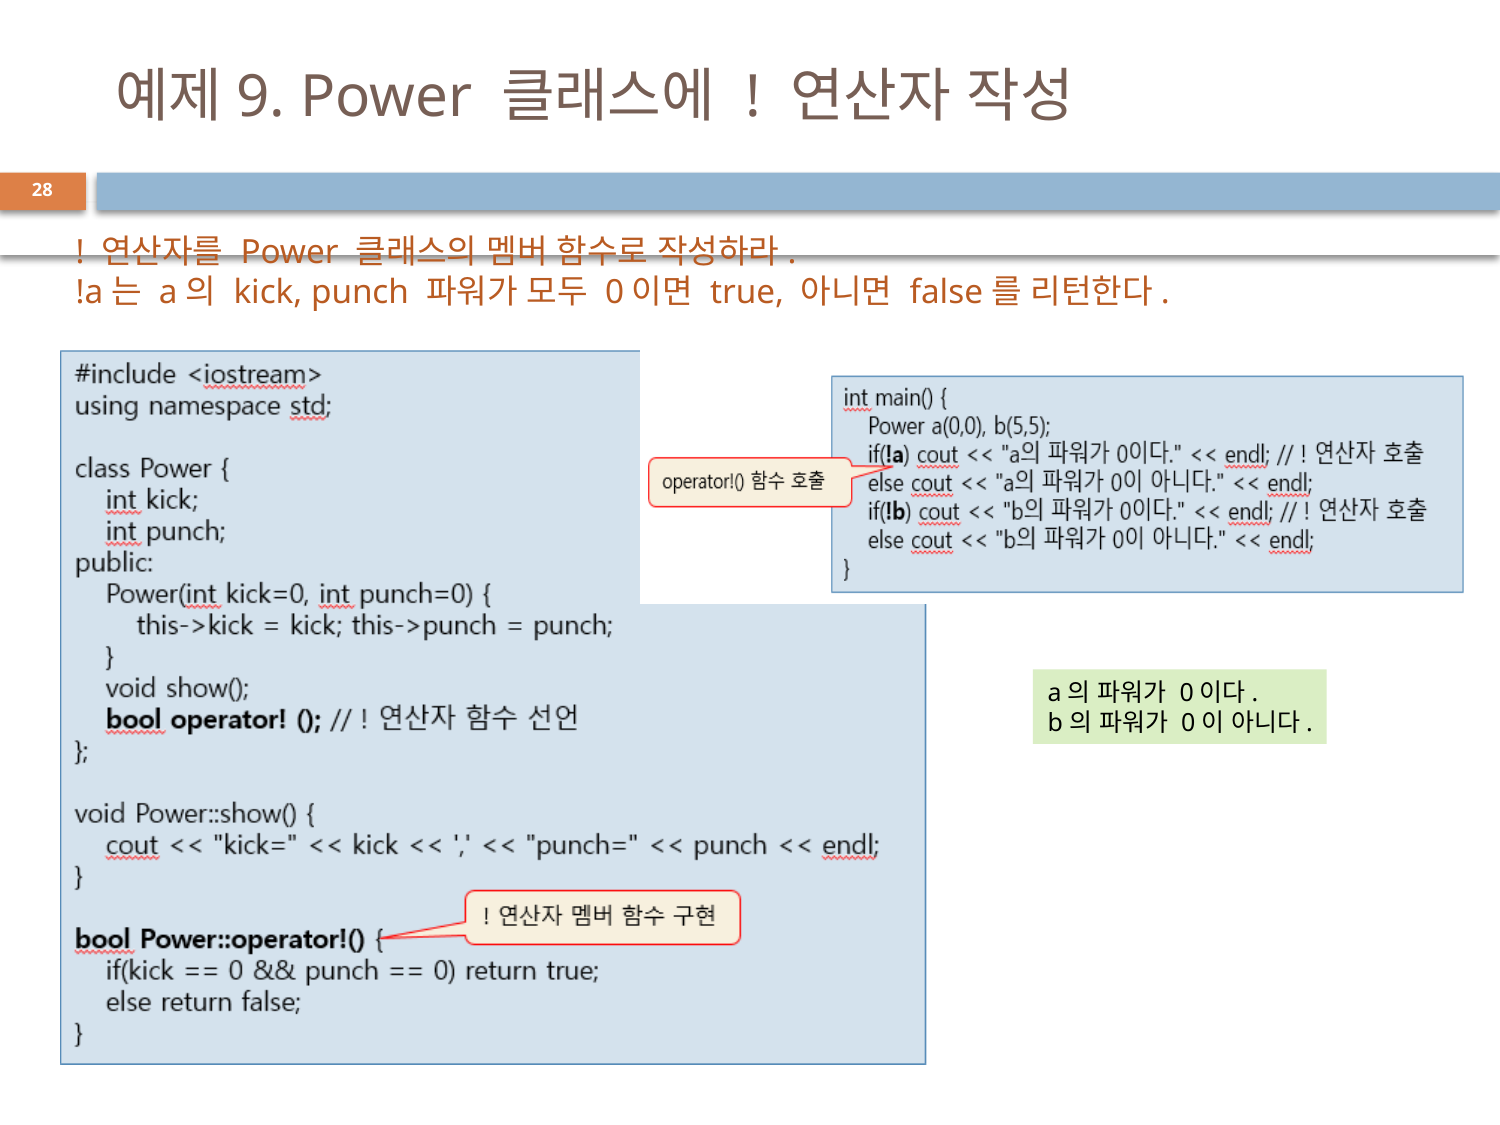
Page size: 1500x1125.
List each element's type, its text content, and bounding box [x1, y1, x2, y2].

picture [60, 349, 1480, 1066]
title 예제9. Power 클래스에 ! 연산자 작성 [100, 37, 1438, 149]
text_box ! 연산자를 Power 클래스의 멤버 함수로 작성하라. !a는 a의 kick, punch 파워가 모두 0이면 true, 아니면 false를 리턴한다. [60, 223, 1235, 318]
text_box a의 파워가 0이다. b의 파워가 0이 아니다. [1032, 669, 1327, 744]
slide_number 28 [0, 170, 87, 211]
